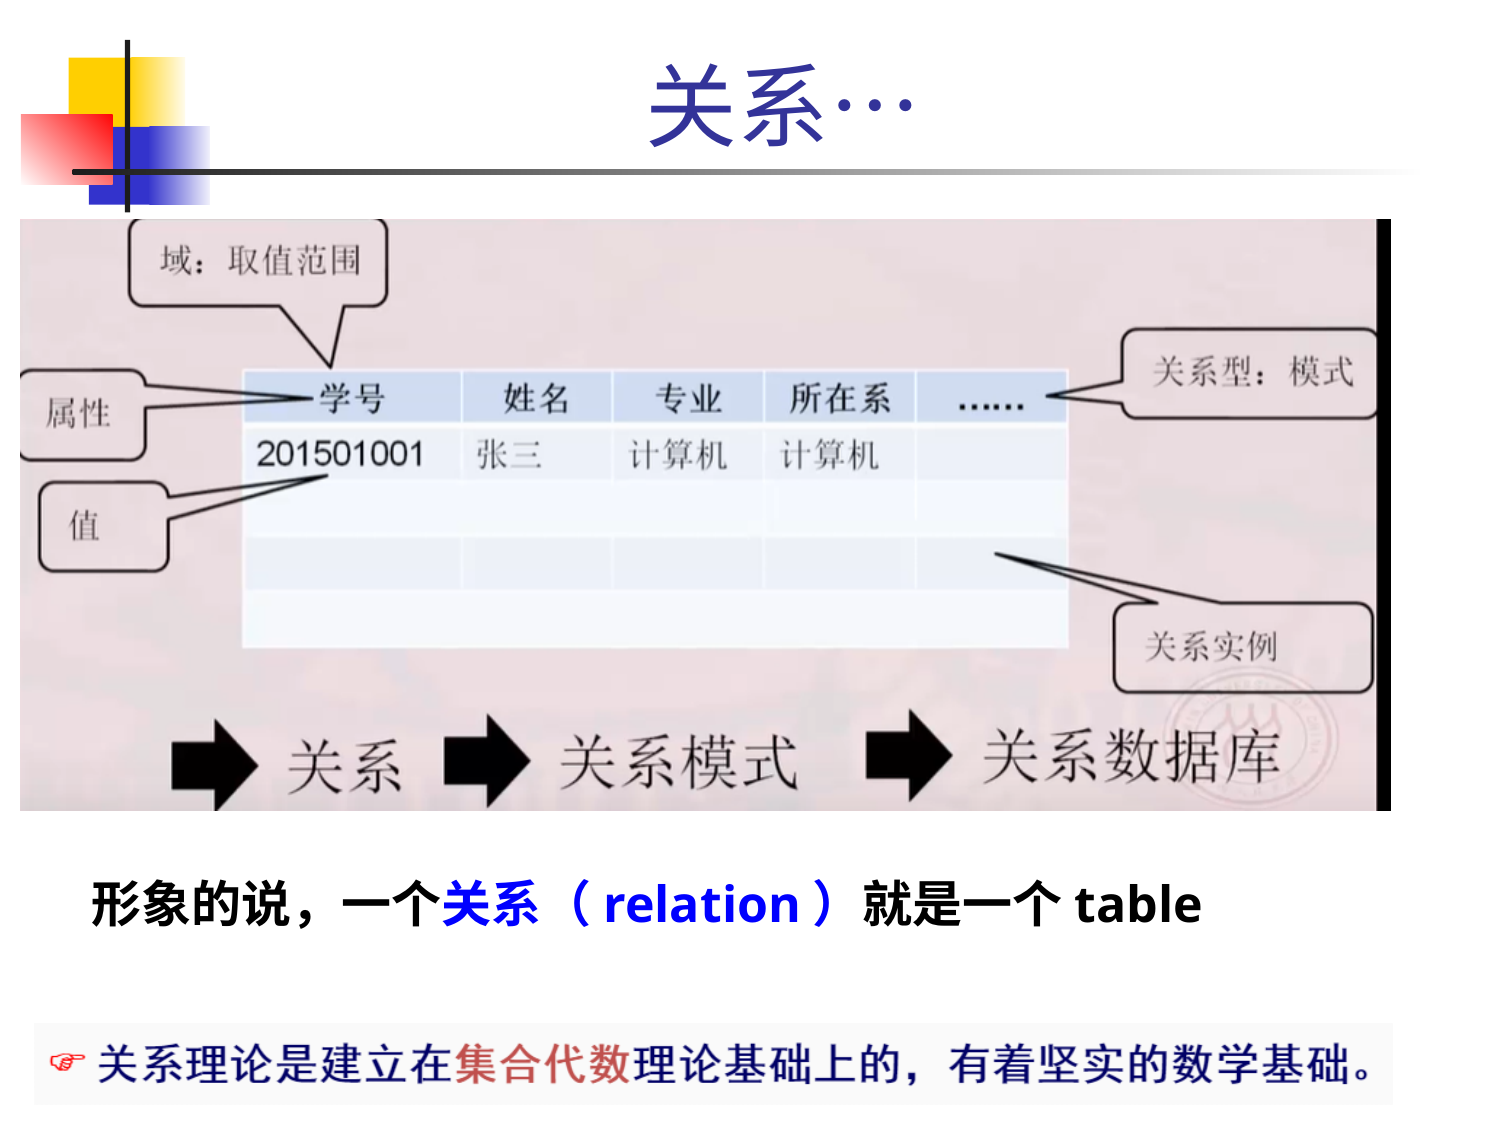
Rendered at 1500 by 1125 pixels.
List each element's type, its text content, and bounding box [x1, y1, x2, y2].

text_box 关系… [112, 37, 1391, 167]
text_box 形象的说，一个关系（relation）就是一个table [76, 864, 1412, 940]
picture [20, 219, 1391, 811]
picture [34, 1023, 1393, 1105]
